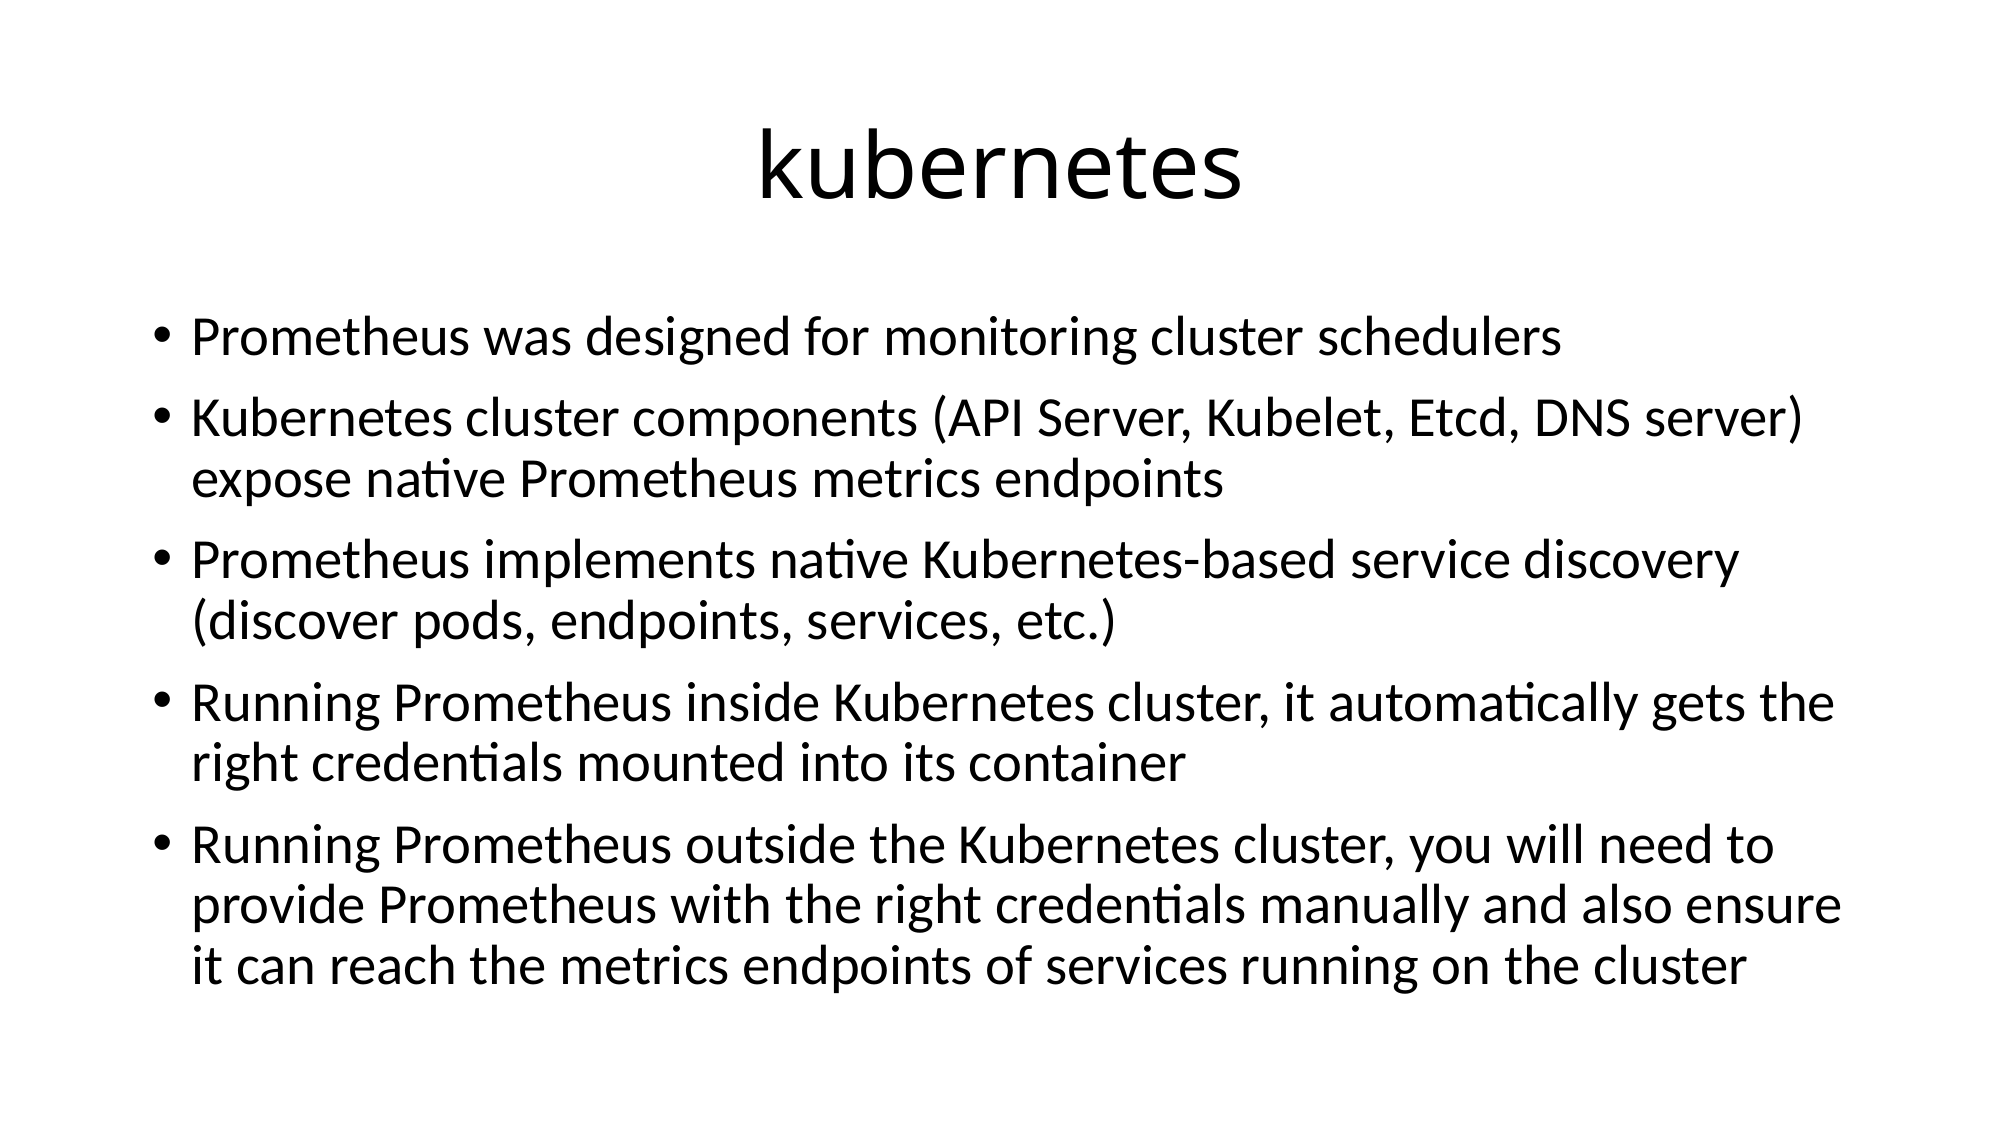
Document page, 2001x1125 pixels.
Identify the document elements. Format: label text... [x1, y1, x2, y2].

title kubernetes [137, 59, 1863, 278]
list Prometheus was designed for monitoring cluster schedulers Kubernetes cluster components (API Server, Kubelet, Etcd, DNS server) expose native Prometheus metrics endpoints Prometheus implements native Kubernetes-based service discovery (discover pods, endpoints, services, etc.) Running Prometheus inside Kubernetes cluster, it automatically gets the right credentials mounted into its container Running Prometheus outside the Kubernetes cluster, you will need to provide Prometheus with the right credentials manually and also ensure it can reach the metrics endpoints of services running on the cluster [137, 299, 1863, 1014]
